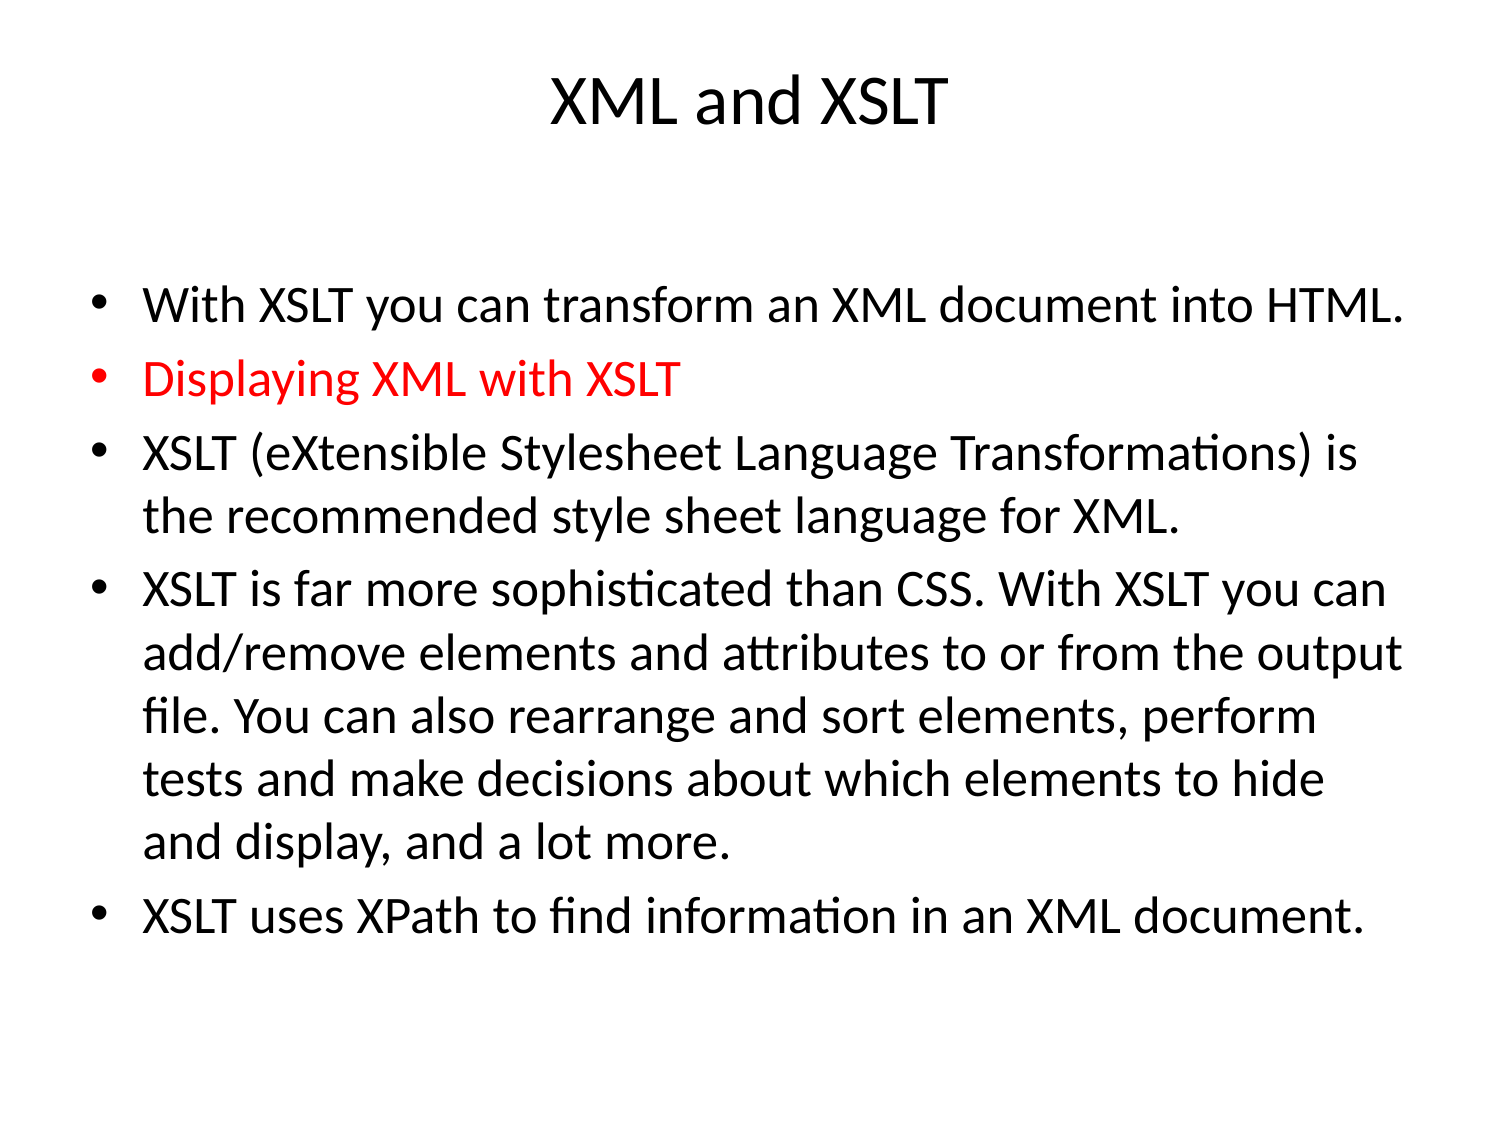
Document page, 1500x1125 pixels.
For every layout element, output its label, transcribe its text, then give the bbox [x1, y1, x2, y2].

title XML and XSLT [75, 45, 1425, 233]
list With XSLT you can transform an XML document into HTML. Displaying XML with XSLT XSLT (eXtensible Stylesheet Language Transformations) is the recommended style sheet language for XML. XSLT is far more sophisticated than CSS. With XSLT you can add/remove elements and attributes to or from the output file. You can also rearrange and sort elements, perform tests and make decisions about which elements to hide and display, and a lot more. XSLT uses XPath to find information in an XML document. [75, 262, 1425, 1005]
